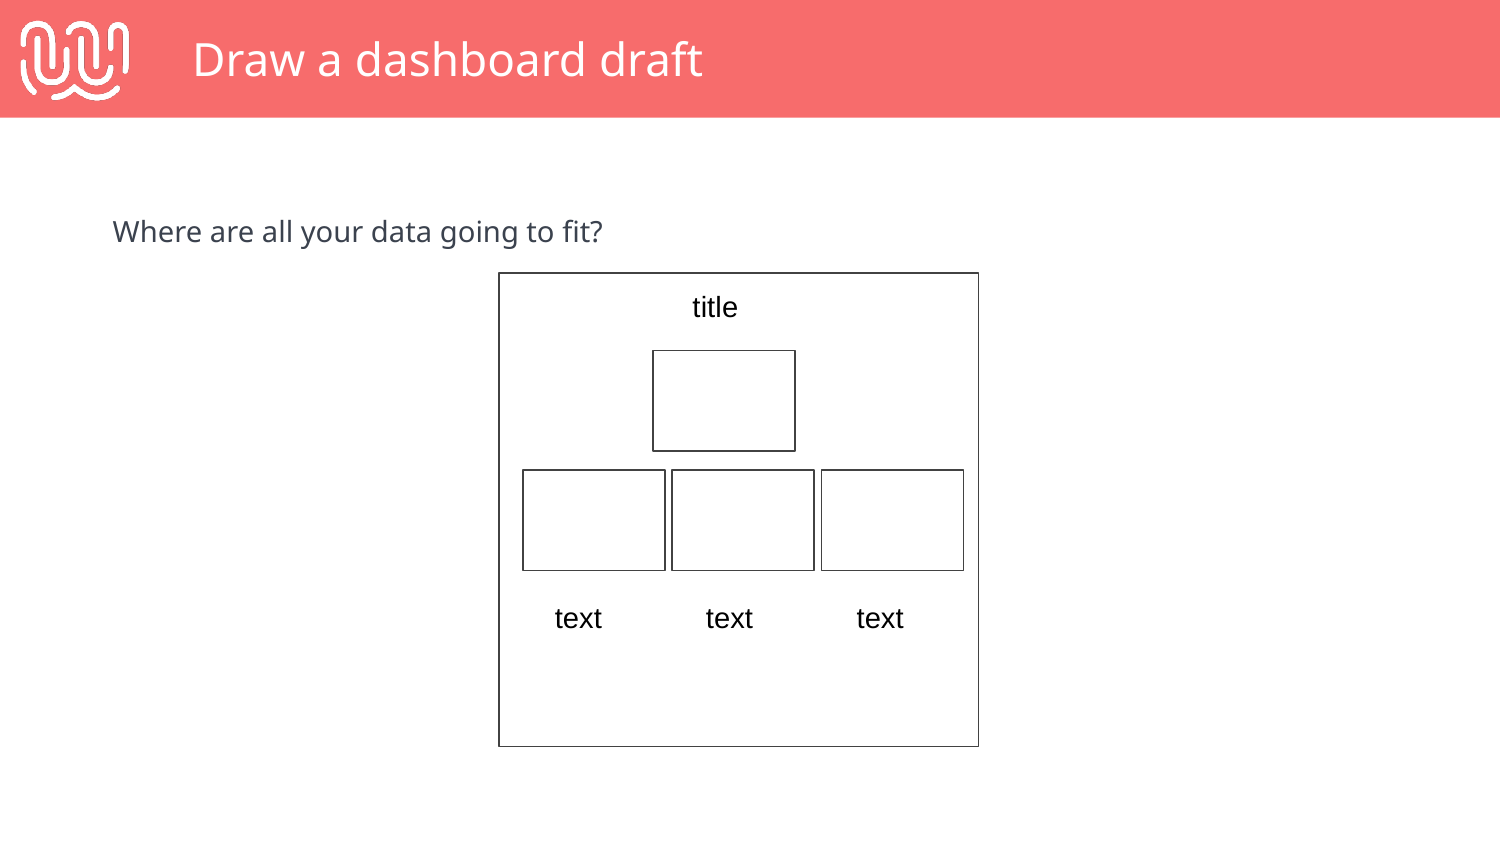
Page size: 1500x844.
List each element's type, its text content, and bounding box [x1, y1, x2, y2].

text_box [498, 273, 979, 747]
text_box [653, 350, 796, 452]
text_box [821, 469, 964, 571]
picture [20, 20, 134, 101]
text_box text [690, 584, 785, 650]
text_box [672, 469, 815, 571]
list Where are all your data going to fit? [112, 213, 1392, 772]
title Draw a dashboard draft [192, 0, 1367, 118]
text_box title [677, 273, 771, 338]
text_box [522, 469, 665, 571]
text_box text [539, 584, 634, 650]
text_box text [841, 584, 936, 650]
